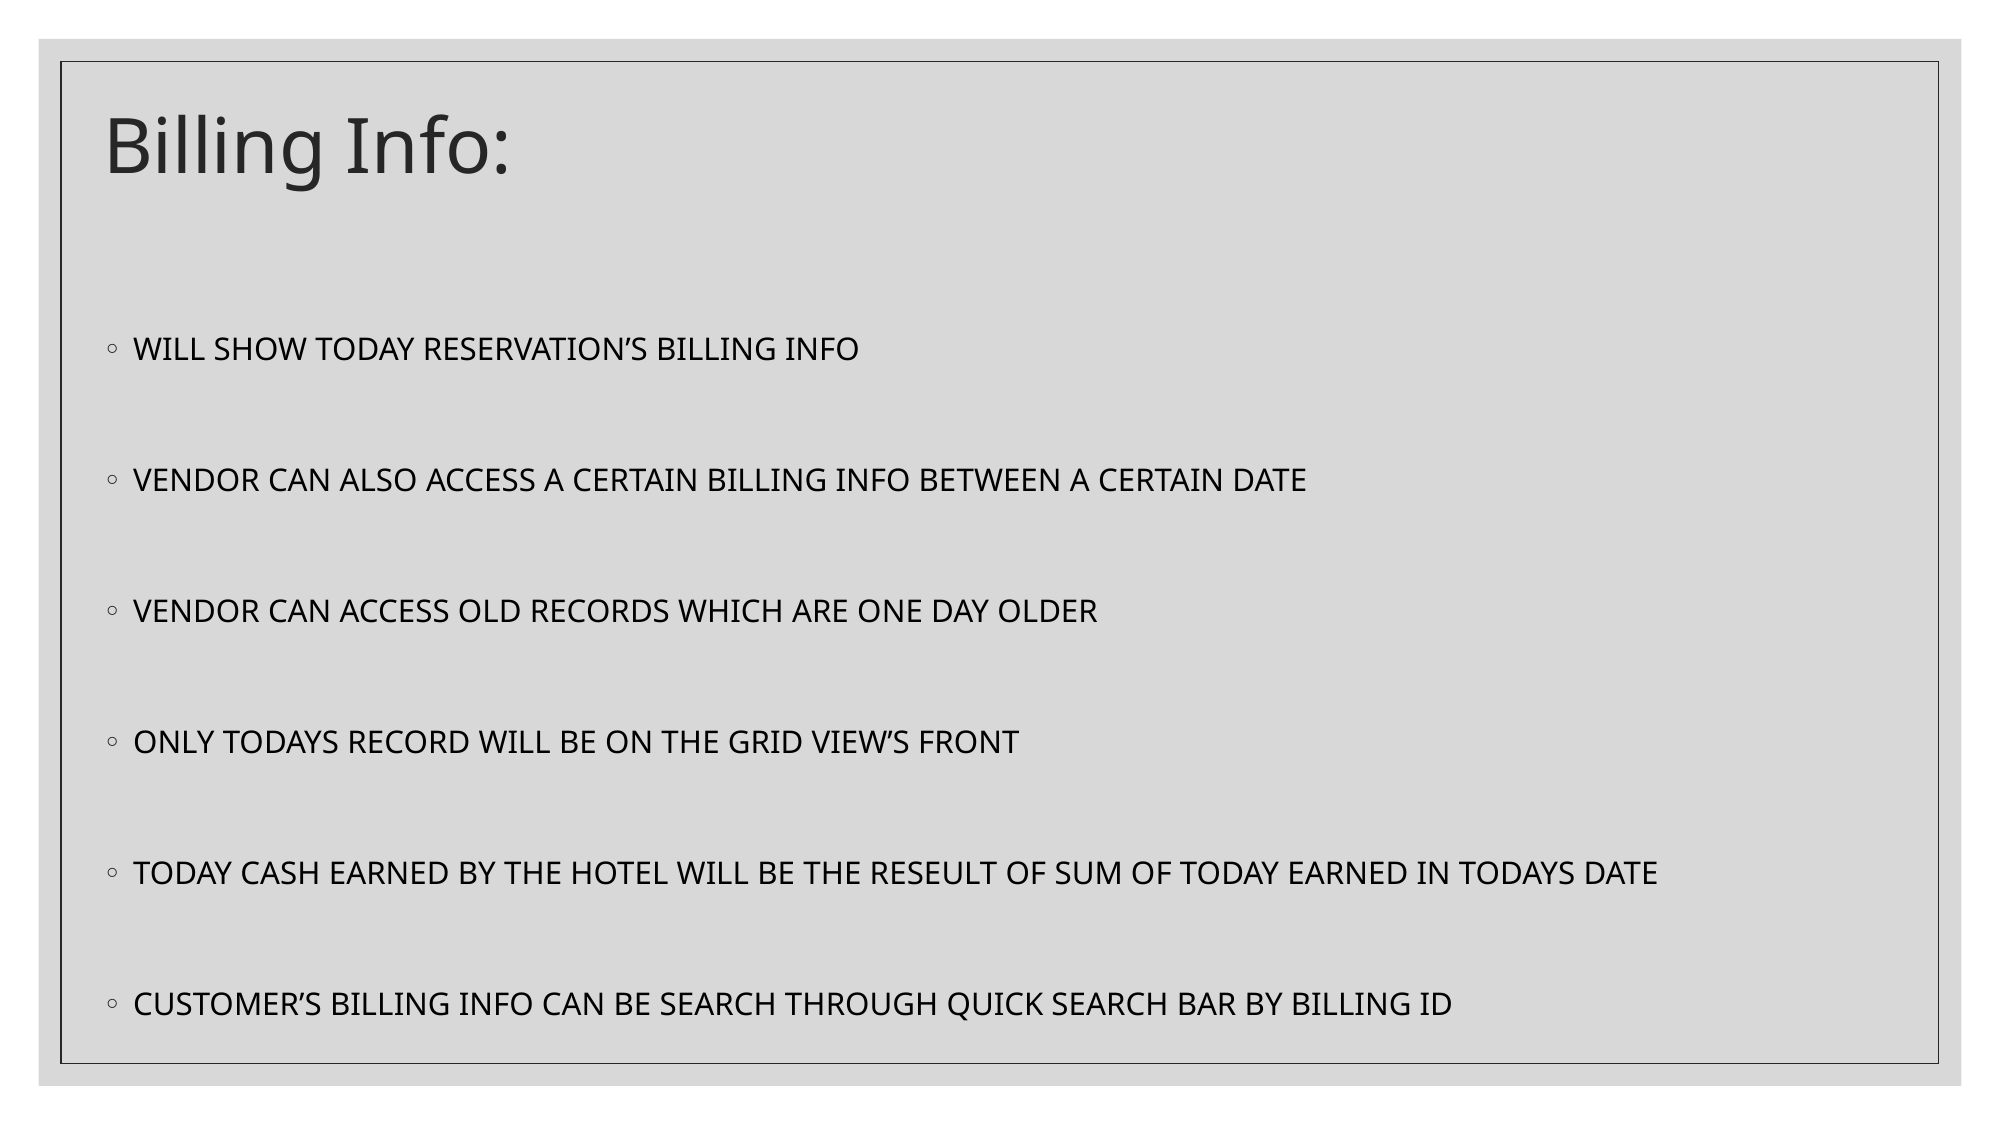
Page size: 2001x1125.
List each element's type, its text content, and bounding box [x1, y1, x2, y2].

title Billing Info: [88, 99, 546, 198]
list WILL SHOW TODAY RESERVATION’S BILLING INFO VENDOR CAN ALSO ACCESS A CERTAIN BILLING INFO BETWEEN A CERTAIN DATE VENDOR CAN ACCESS OLD RECORDS WHICH ARE ONE DAY OLDER ONLY TODAYS RECORD WILL BE ON THE GRID VIEW’S FRONT TODAY CASH EARNED BY THE HOTEL WILL BE THE RESEULT OF SUM OF TODAY EARNED IN TODAYS DATE CUSTOMER’S BILLING INFO CAN BE SEARCH THROUGH QUICK SEARCH BAR BY BILLING ID [88, 246, 1929, 1048]
